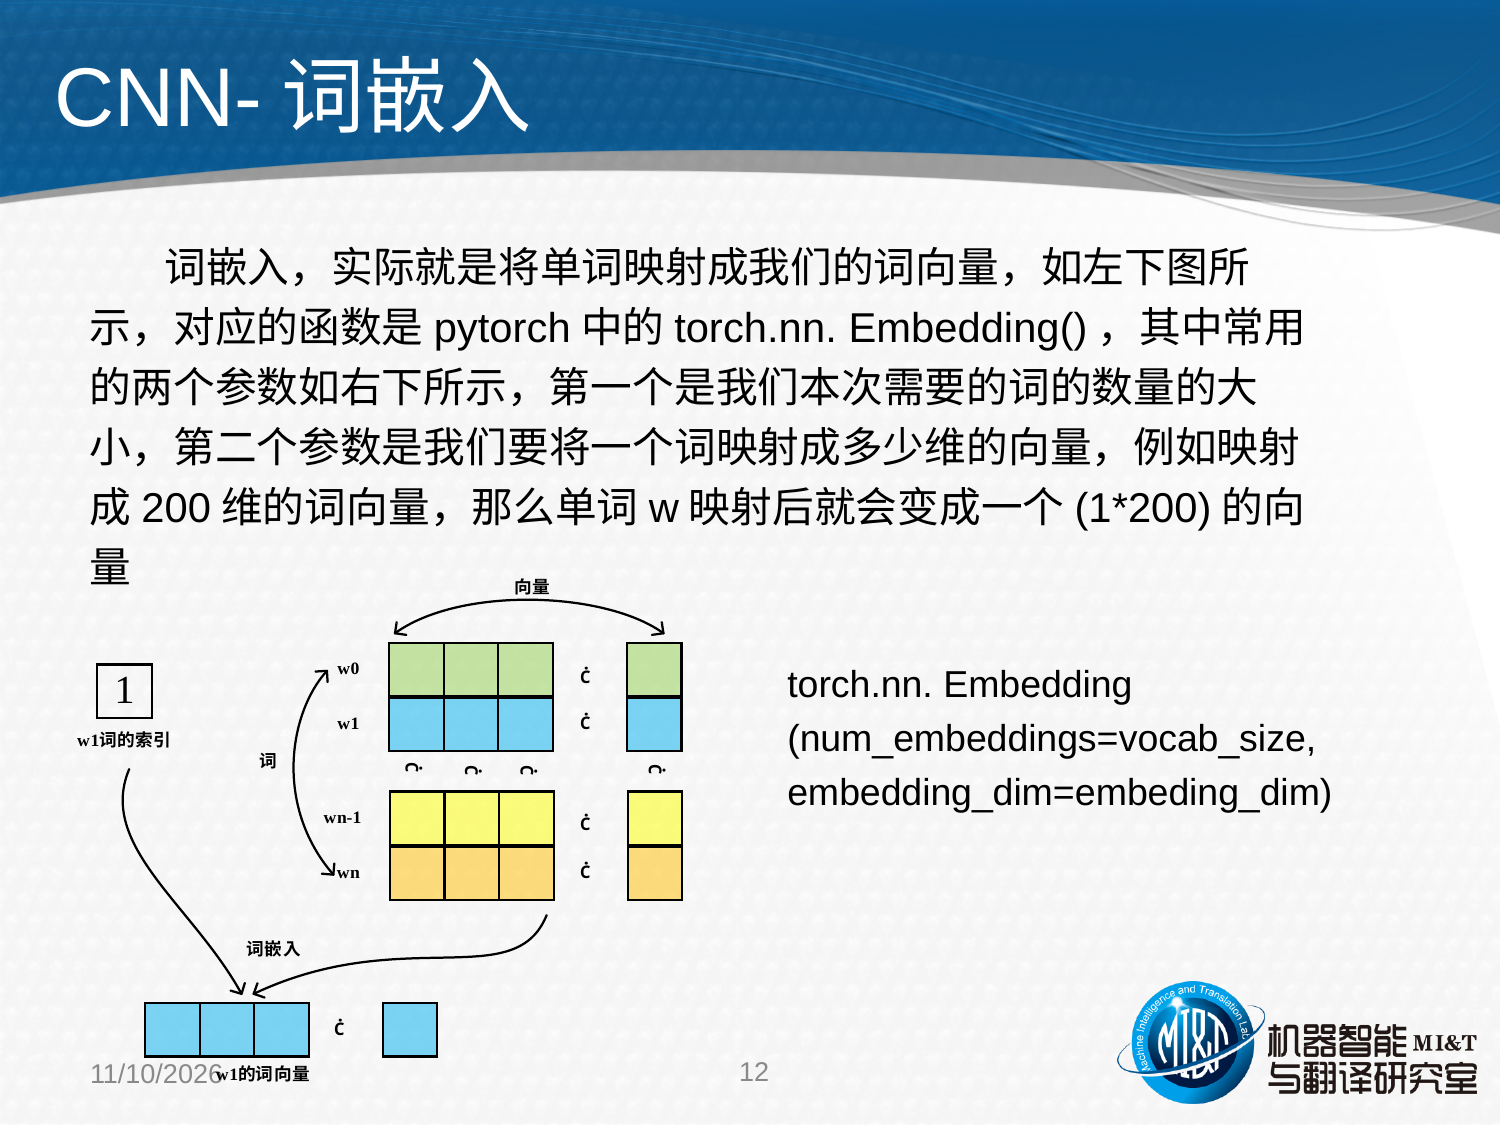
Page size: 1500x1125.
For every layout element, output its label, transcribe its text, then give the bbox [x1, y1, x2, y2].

text_box torch.nn. Embedding (num_embeddings=vocab_size, embedding_dim=embeding_dim) [772, 643, 1412, 821]
text_box CNN-词嵌入 [39, 36, 1306, 151]
picture [0, 0, 1500, 1125]
text_box 词嵌入，实际就是将单词映射成我们的词向量，如左下图所示，对应的函数是pytorch中的torch.nn. Embedding()，其中常用的两个参数如右下所示，第一个是我们本次需要的词的数量的大小，第二个参数是我们要将一个词映射成多少维的向量，例如映射成200维的词向量，那么单词w映射后就会变成一个(1*200)的向量 [75, 223, 1330, 599]
slide_number 12 [684, 1040, 785, 1101]
